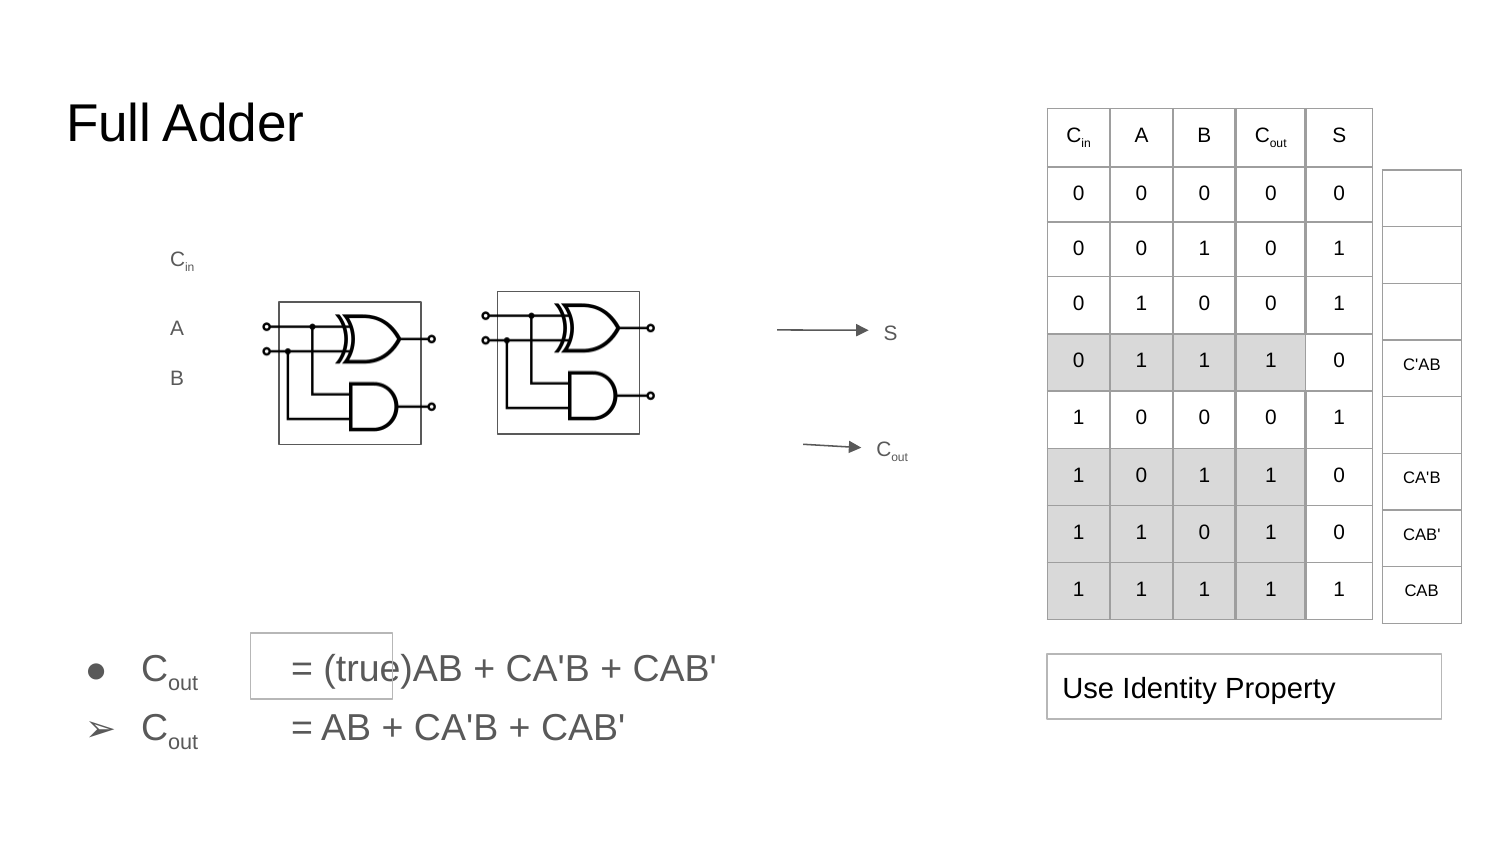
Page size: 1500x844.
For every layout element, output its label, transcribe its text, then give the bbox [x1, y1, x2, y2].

table_header Cin [1048, 109, 1109, 166]
table_cell 0 [1174, 277, 1234, 333]
table_cell 1 [1111, 277, 1172, 333]
table_cell 0 [1048, 335, 1109, 390]
table_cell 1 [1174, 335, 1234, 390]
table_cell C'AB [1383, 341, 1461, 396]
table_cell [1383, 397, 1461, 453]
table_cell 1 [1237, 449, 1304, 505]
table_cell 0 [1237, 223, 1304, 276]
table_cell 0 [1306, 335, 1372, 390]
table_cell 1 [1048, 392, 1109, 448]
table_cell 1 [1111, 563, 1172, 619]
picture [477, 301, 660, 424]
table_cell 1 [1307, 563, 1372, 619]
table_cell 1 [1048, 449, 1109, 505]
table_cell 0 [1048, 168, 1109, 221]
table_header Cout [1237, 109, 1304, 166]
table_cell CAB' [1383, 511, 1461, 566]
table_cell 1 [1174, 563, 1234, 619]
table_cell 1 [1174, 223, 1234, 276]
list Cout = (true)AB + CA'B + CAB' Cout = AB + CA'B + CAB' [51, 189, 1449, 844]
picture [258, 312, 441, 435]
table_cell 0 [778, 331, 856, 335]
table_cell 1 [1237, 563, 1304, 619]
table_cell 0 [1237, 392, 1304, 448]
text_box B [154, 346, 226, 404]
table_cell 0 [1237, 168, 1304, 221]
text_box [497, 291, 640, 300]
table_cell 0 [1307, 506, 1372, 562]
table_cell 0 [1174, 392, 1234, 448]
table_cell 1 [1111, 506, 1172, 562]
table_cell 0 [1237, 277, 1304, 333]
table_header A [1111, 109, 1172, 166]
table_cell 0 [1048, 223, 1109, 276]
table_cell 0 [1307, 449, 1372, 505]
table_header S [1307, 109, 1372, 166]
table_cell 1 [1237, 335, 1305, 390]
table_cell 0 [1111, 449, 1172, 505]
table_cell 1 [1174, 449, 1234, 505]
table_cell CA'B [1383, 454, 1461, 509]
table_cell 0 [1111, 223, 1172, 276]
table_cell 1 [1237, 506, 1304, 562]
table_header B [1174, 109, 1234, 166]
text_box [250, 633, 393, 699]
table_cell 1 [1111, 335, 1172, 390]
table_cell 1 [1307, 223, 1372, 276]
title Full Adder [51, 72, 1449, 167]
text_box A [154, 296, 226, 346]
table_cell 0 [1111, 168, 1172, 221]
table_cell [1383, 284, 1461, 339]
text_box Cin [154, 226, 226, 289]
table_cell 1 [1048, 563, 1109, 619]
table_cell CAB [1383, 567, 1461, 623]
text_box S [868, 301, 940, 359]
text_box [279, 302, 421, 311]
table_cell 0 [1307, 168, 1372, 221]
table_cell 0 [1174, 506, 1234, 562]
text_box Cout [861, 416, 933, 479]
table_cell 0 [1111, 392, 1172, 448]
text_box Use Identity Property [1047, 653, 1442, 719]
table_cell 1 [1307, 392, 1372, 448]
table_cell 0 [1174, 168, 1234, 221]
table_cell 0 [1048, 277, 1109, 333]
table_cell 1 [1048, 506, 1109, 562]
table_cell [1383, 227, 1461, 283]
table_header [1383, 171, 1461, 226]
table_cell 1 [1307, 277, 1372, 333]
